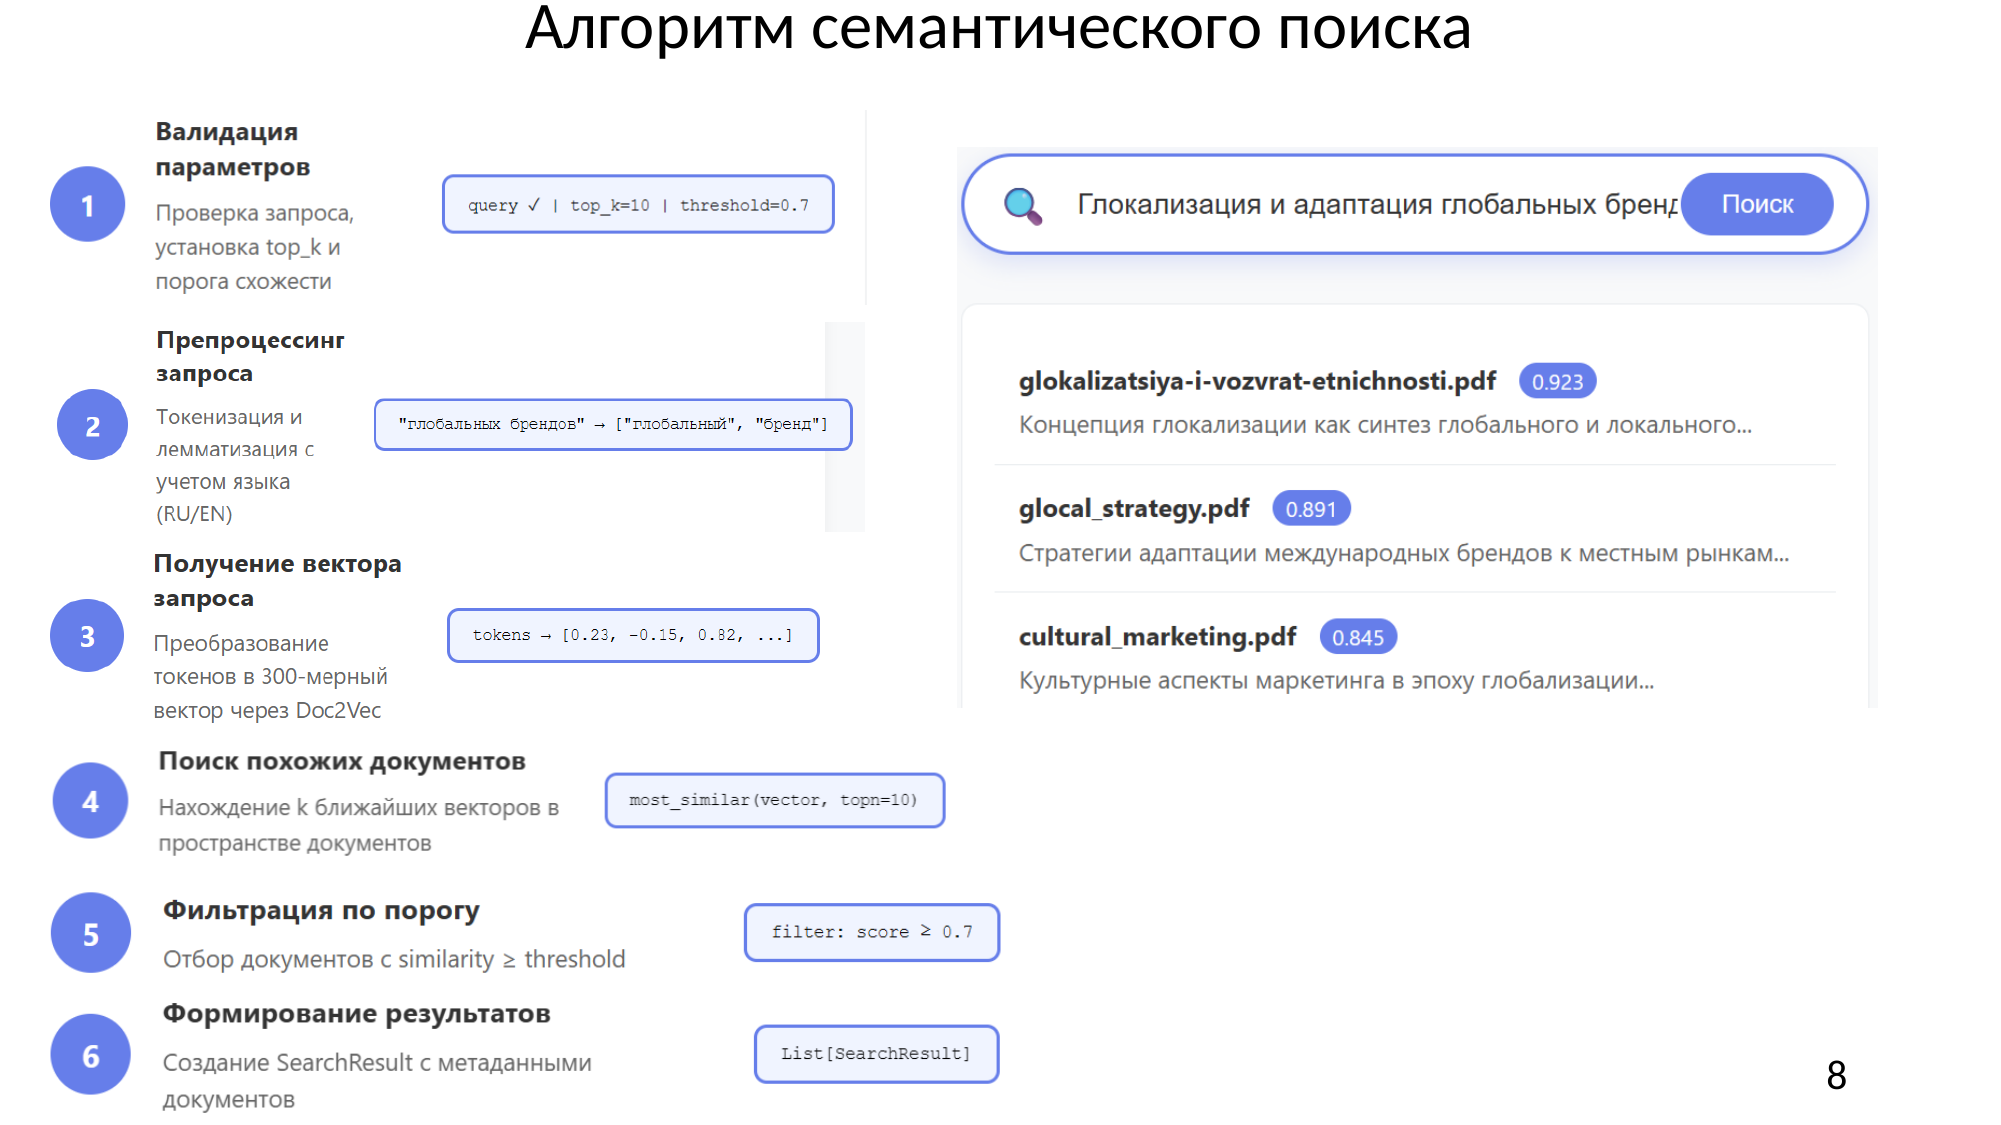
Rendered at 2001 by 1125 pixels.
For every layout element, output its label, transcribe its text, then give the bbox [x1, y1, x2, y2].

picture [42, 110, 867, 305]
slide_number 8 [1412, 1042, 1863, 1103]
picture [37, 536, 1023, 1125]
picture [53, 322, 865, 532]
picture [957, 147, 1878, 708]
text_box Алгоритм семантического поиска [510, 0, 1490, 70]
